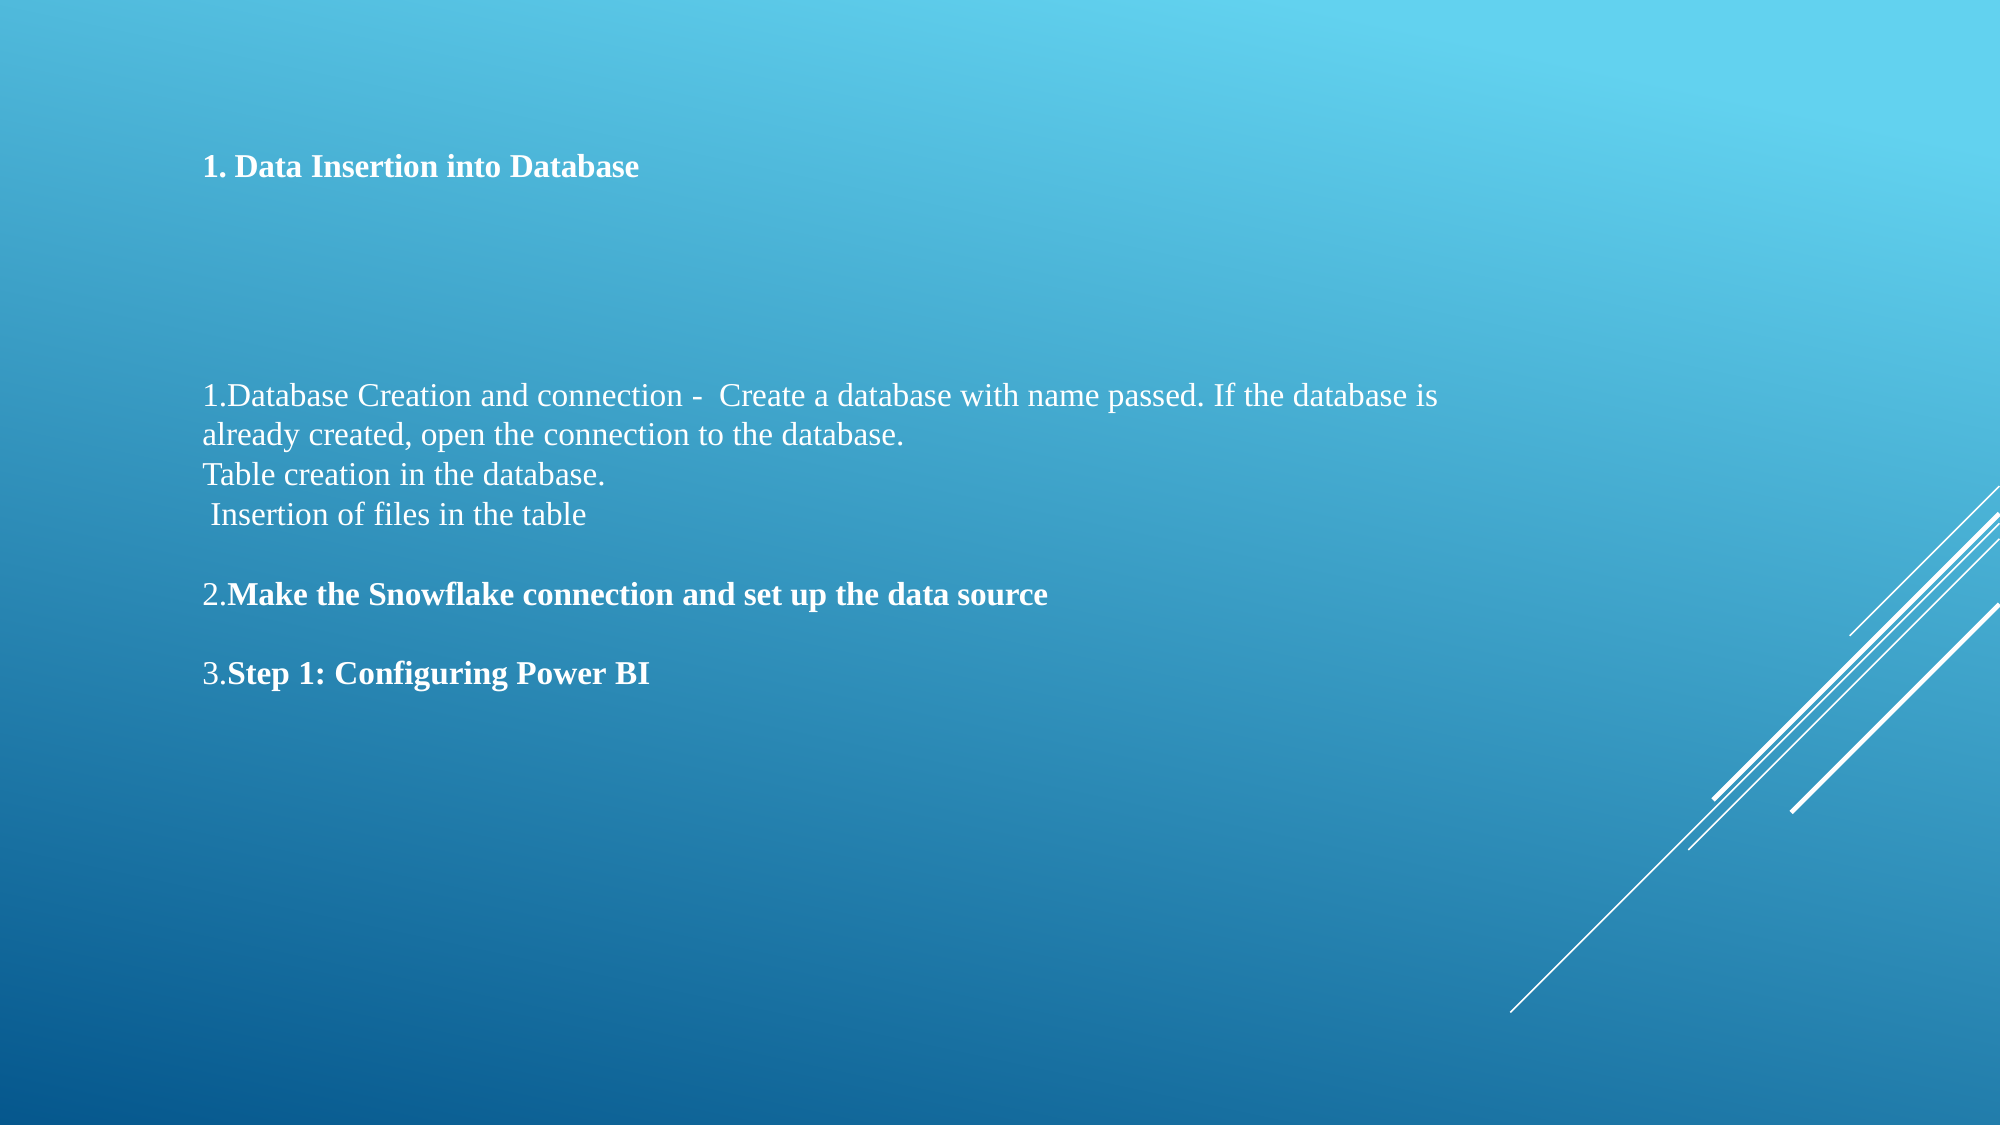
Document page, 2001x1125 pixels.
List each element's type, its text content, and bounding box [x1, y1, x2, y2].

title 1.Database Creation and connection - Create a database with name passed. If the database is already created, open the connection to the database. Table creation in the database. Insertion of files in the table 2.Make the Snowflake connection and set up the data source 3.Step 1: Configuring Power BI [112, 304, 1513, 984]
list 1. Data Insertion into Database [112, 112, 1897, 304]
